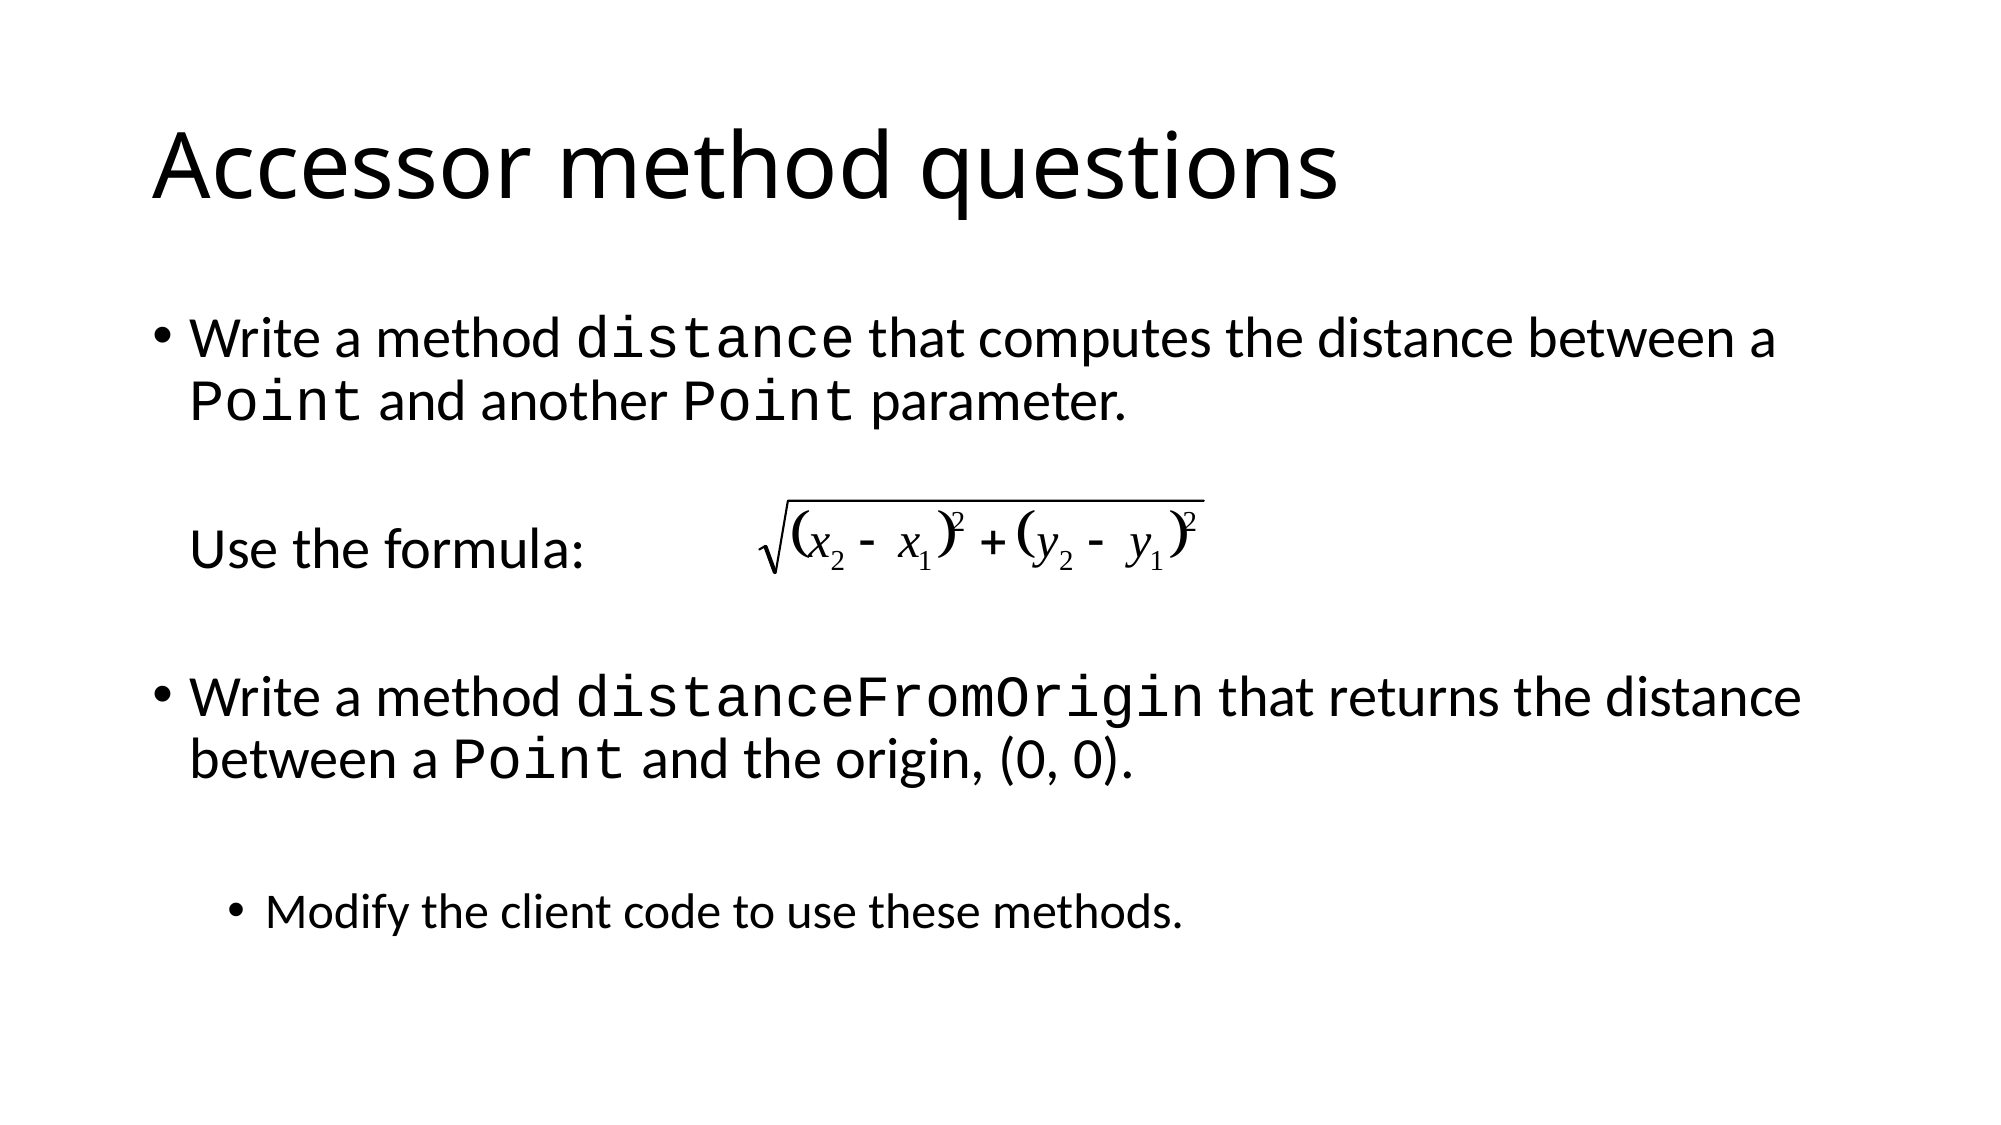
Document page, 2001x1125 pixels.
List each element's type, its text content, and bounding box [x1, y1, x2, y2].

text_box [749, 487, 1213, 583]
list Write a method distance that computes the distance between a Point and another Point parameter. Use the formula: Write a method distanceFromOrigin that returns the distance between a Point and the origin, (0, 0). Modify the client code to use these methods. [137, 299, 1863, 1014]
title Accessor method questions [137, 59, 1863, 278]
